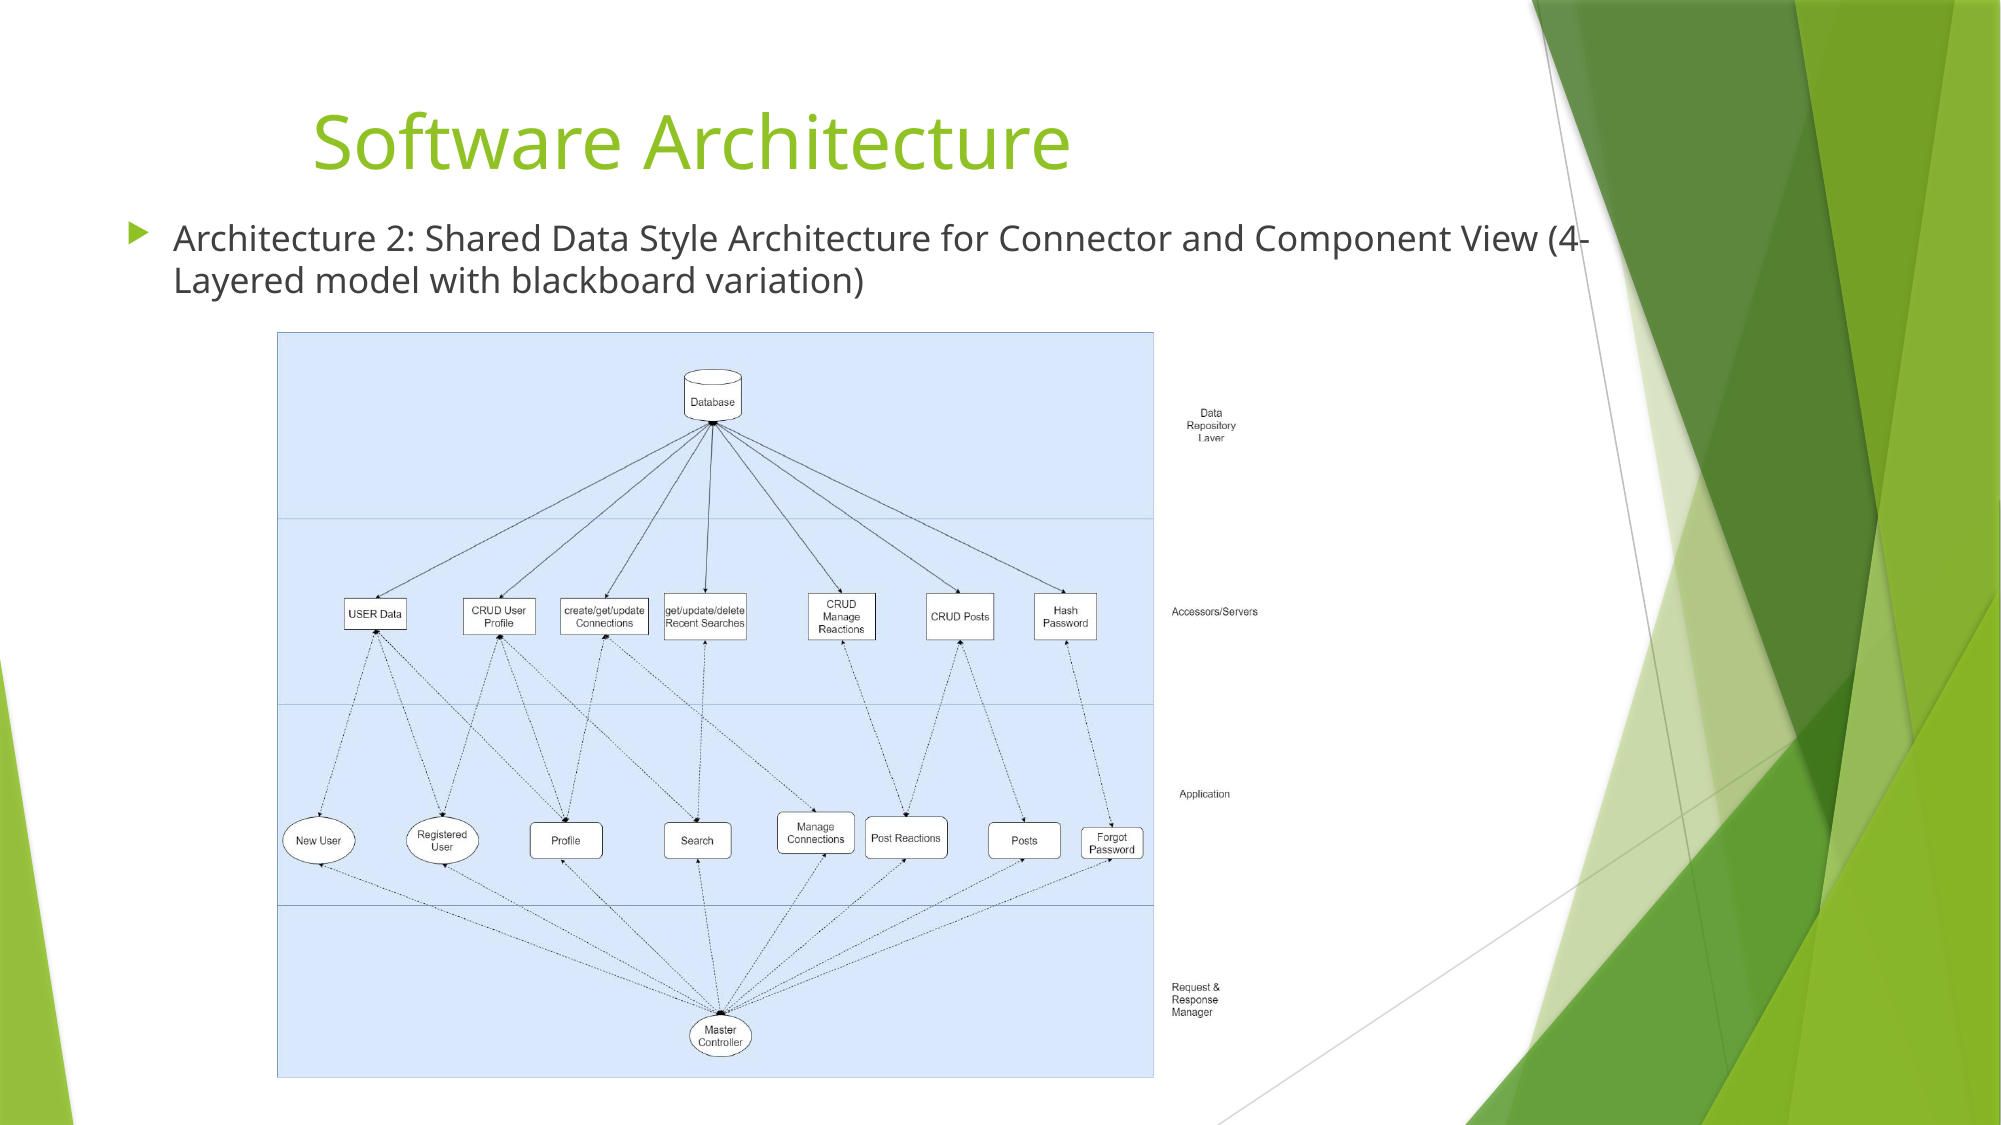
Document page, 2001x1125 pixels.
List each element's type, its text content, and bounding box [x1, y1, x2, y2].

list Architecture 2: Shared Data Style Architecture for Connector and Component View (4-Layered model with blackboard variation) [111, 208, 1617, 311]
picture [276, 331, 1273, 1078]
title Software Architecture [296, 86, 1344, 208]
